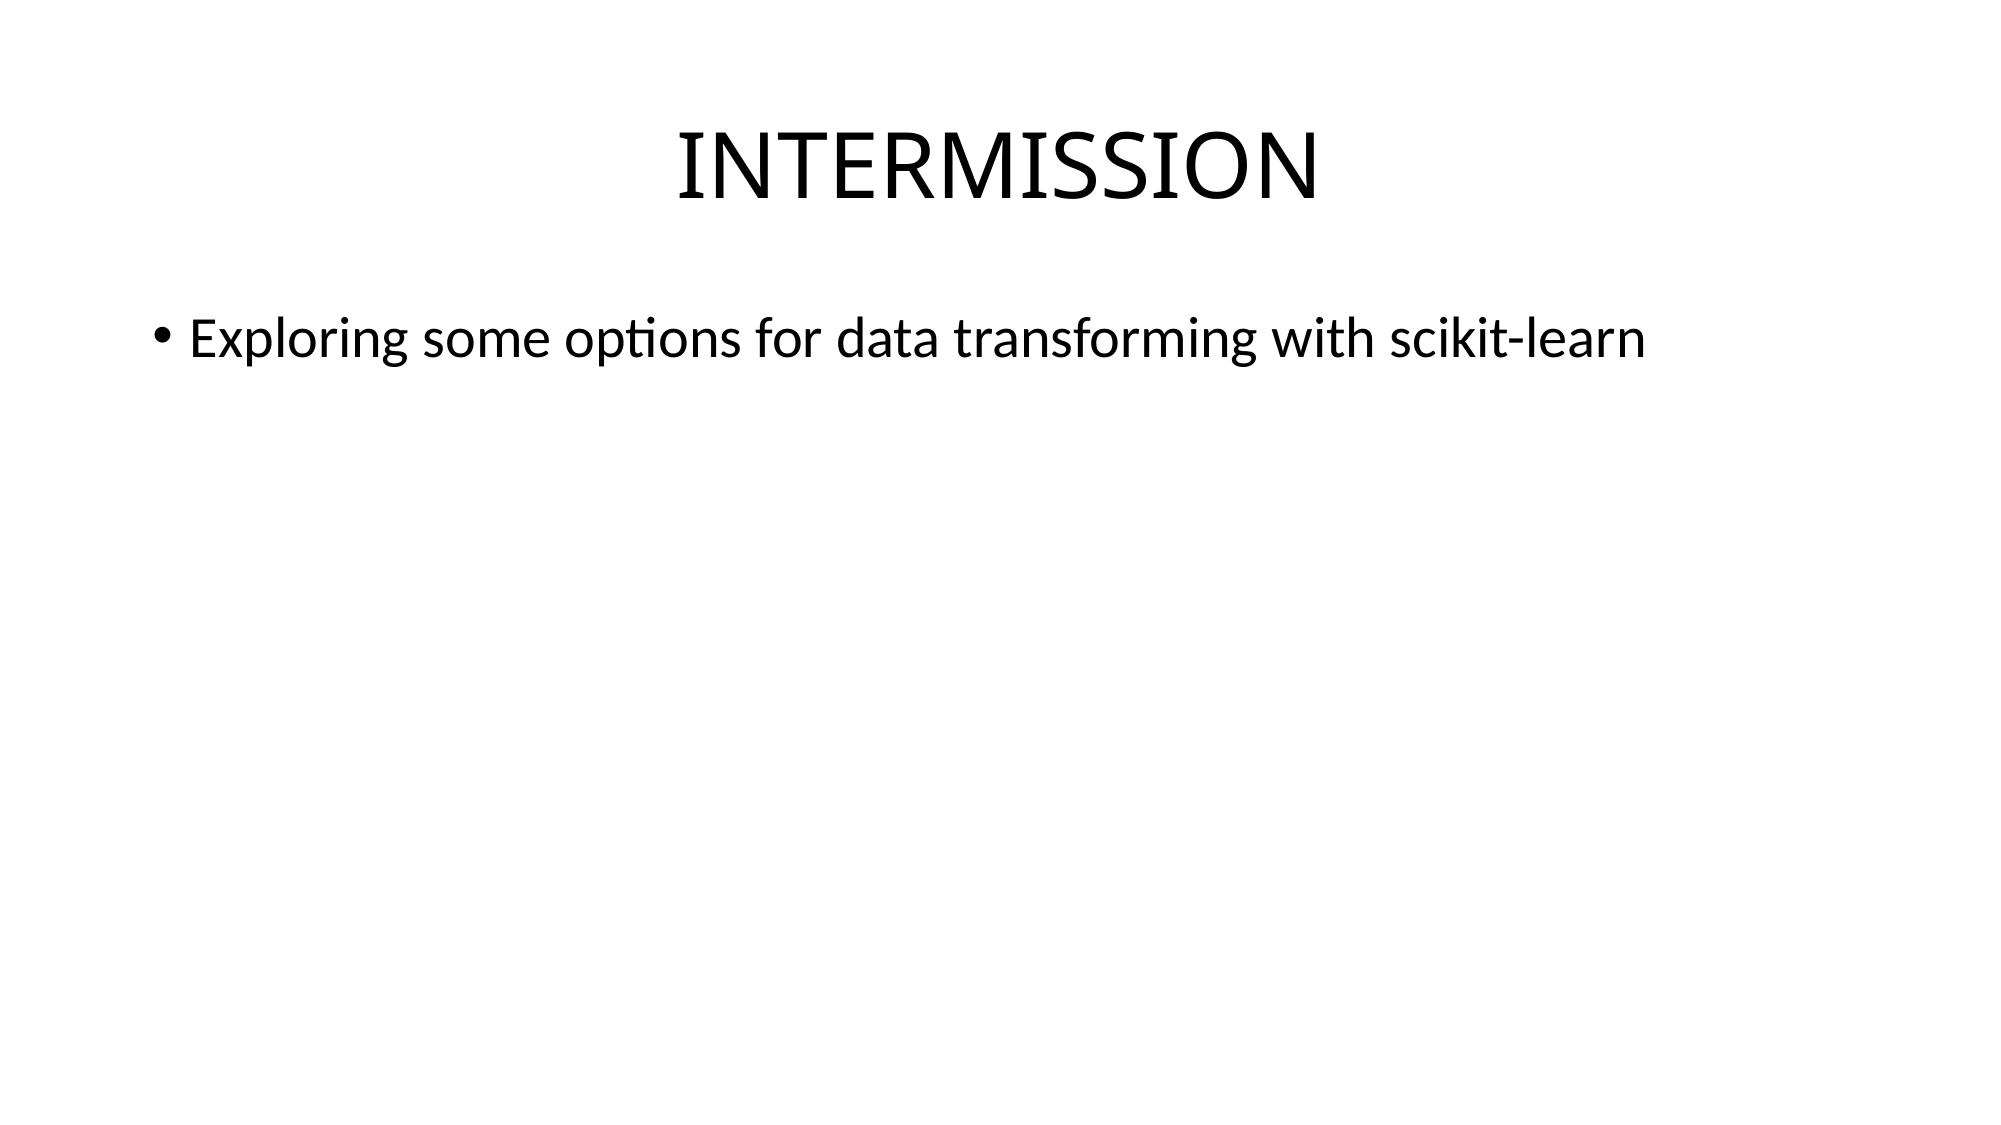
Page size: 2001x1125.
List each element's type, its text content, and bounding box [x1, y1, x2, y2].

list Exploring some options for data transforming with scikit-learn [137, 299, 1863, 1014]
title INTERMISSION [137, 59, 1863, 278]
